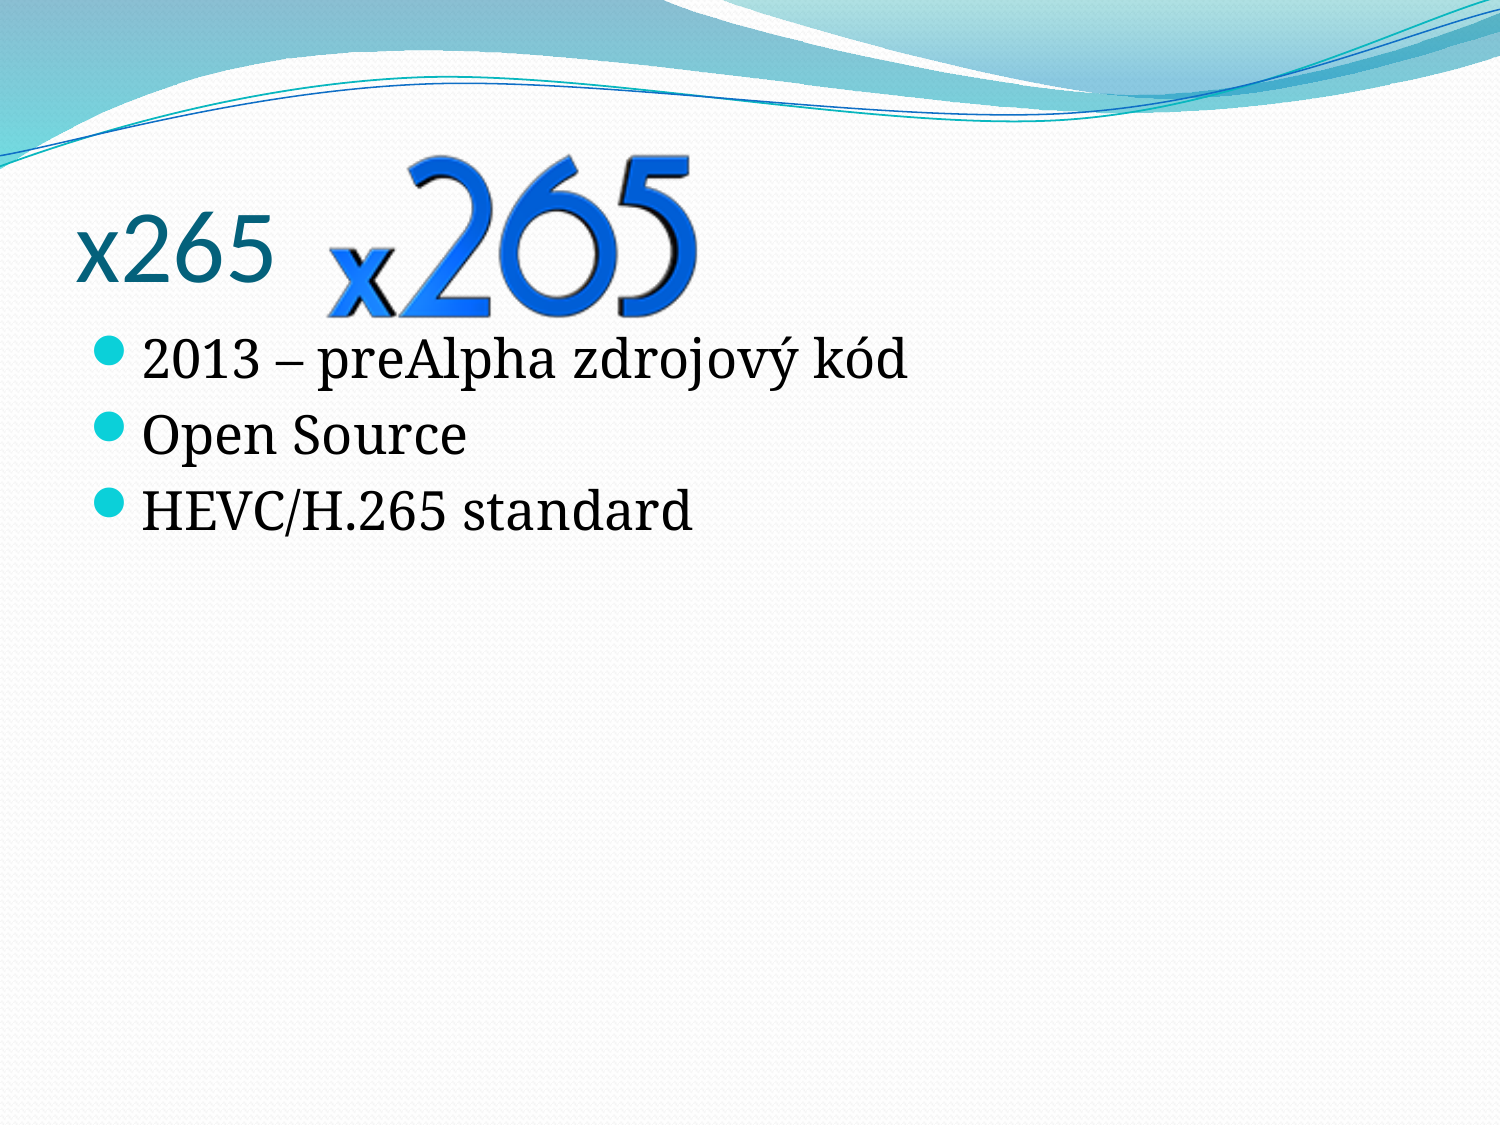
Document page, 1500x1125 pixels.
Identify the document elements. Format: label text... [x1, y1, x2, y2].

picture [324, 136, 700, 327]
list 2013 – preAlpha zdrojový kód Open Source HEVC/H.265 standard [75, 317, 1425, 1038]
title x265 [75, 115, 1425, 303]
